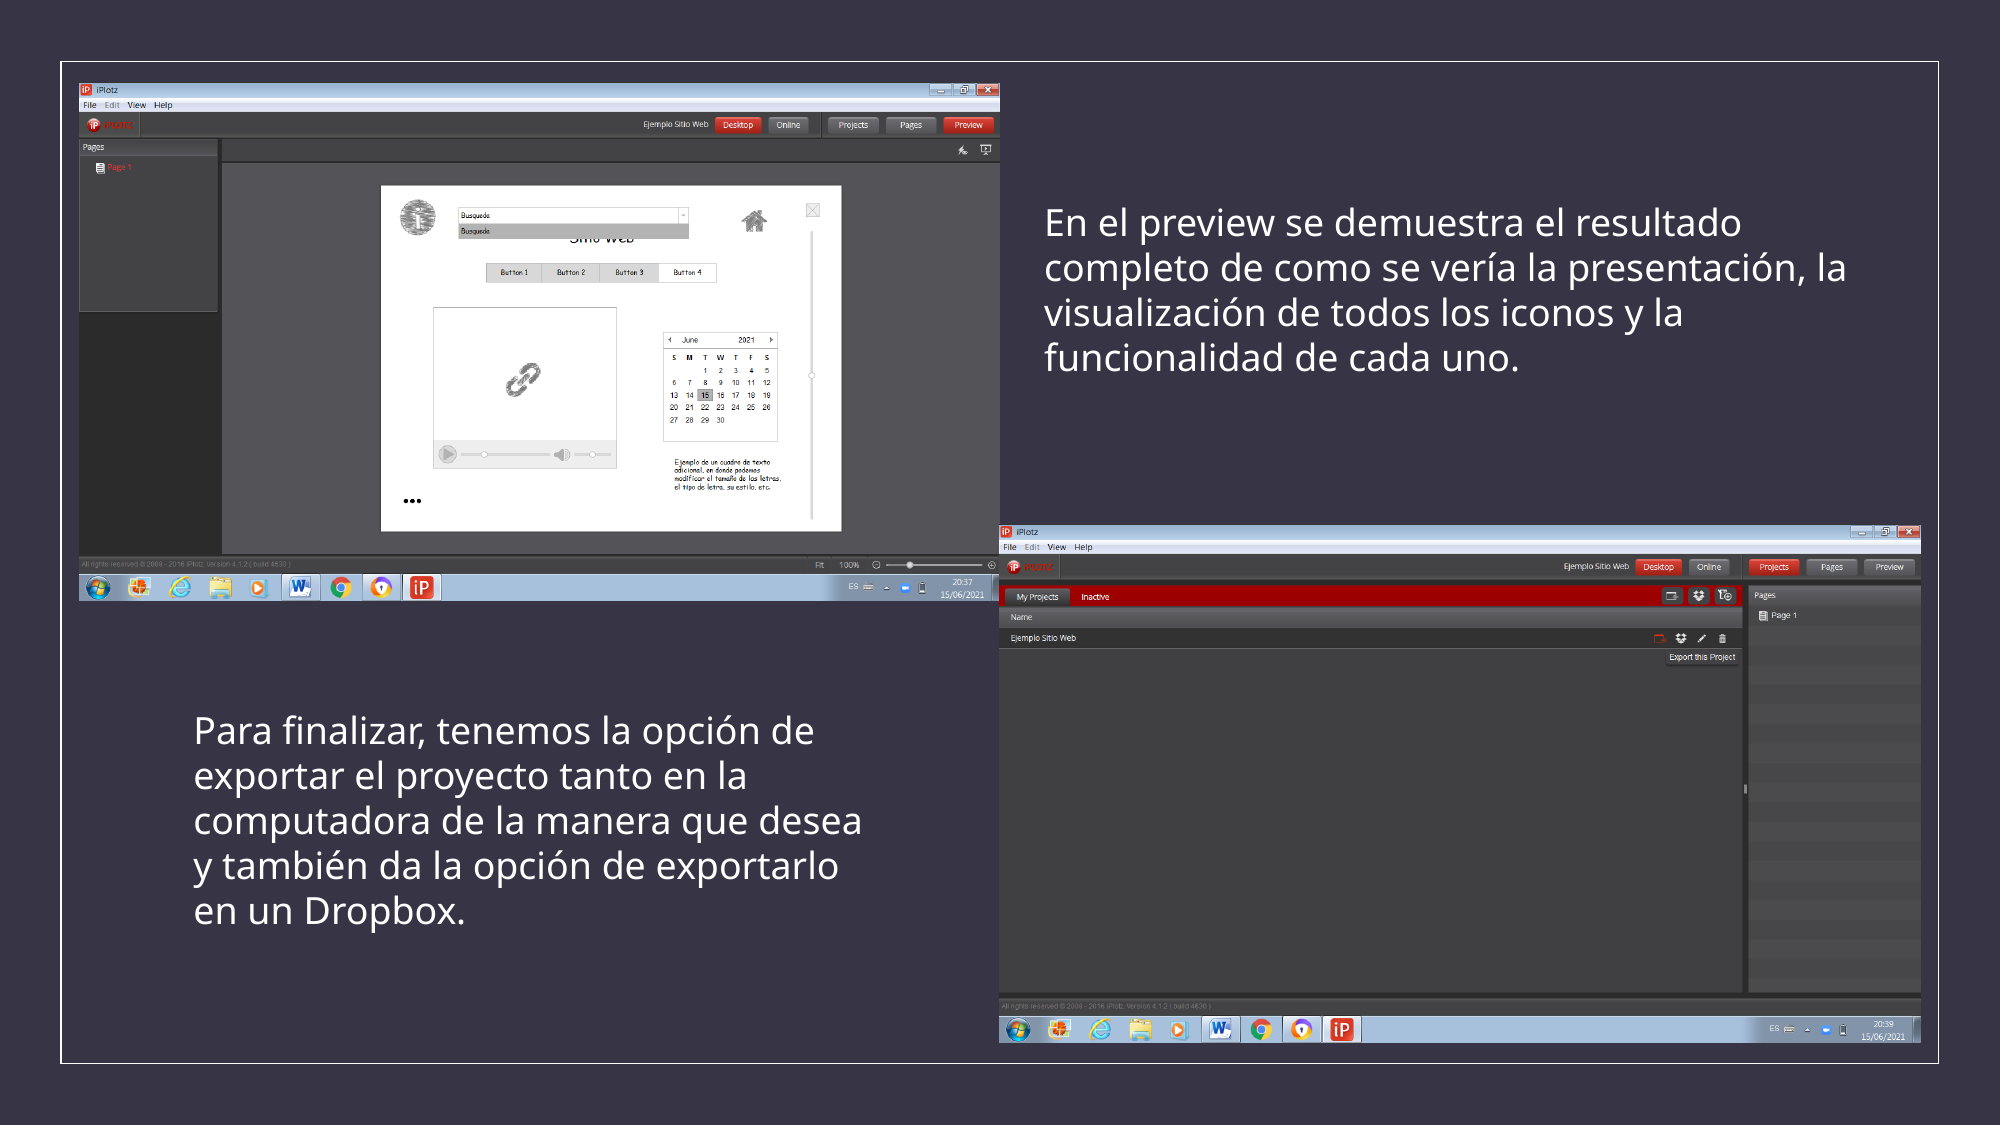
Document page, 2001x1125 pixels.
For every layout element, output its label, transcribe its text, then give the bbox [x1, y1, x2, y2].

picture [79, 82, 1921, 1043]
text_box Para finalizar, tenemos la opción de exportar el proyecto tanto en la computadora de la manera que desea y también da la opción de exportarlo en un Dropbox. [178, 700, 901, 940]
text_box En el preview se demuestra el resultado completo de como se vería la presentación, la visualización de todos los iconos y la funcionalidad de cada uno. [1029, 191, 1921, 387]
